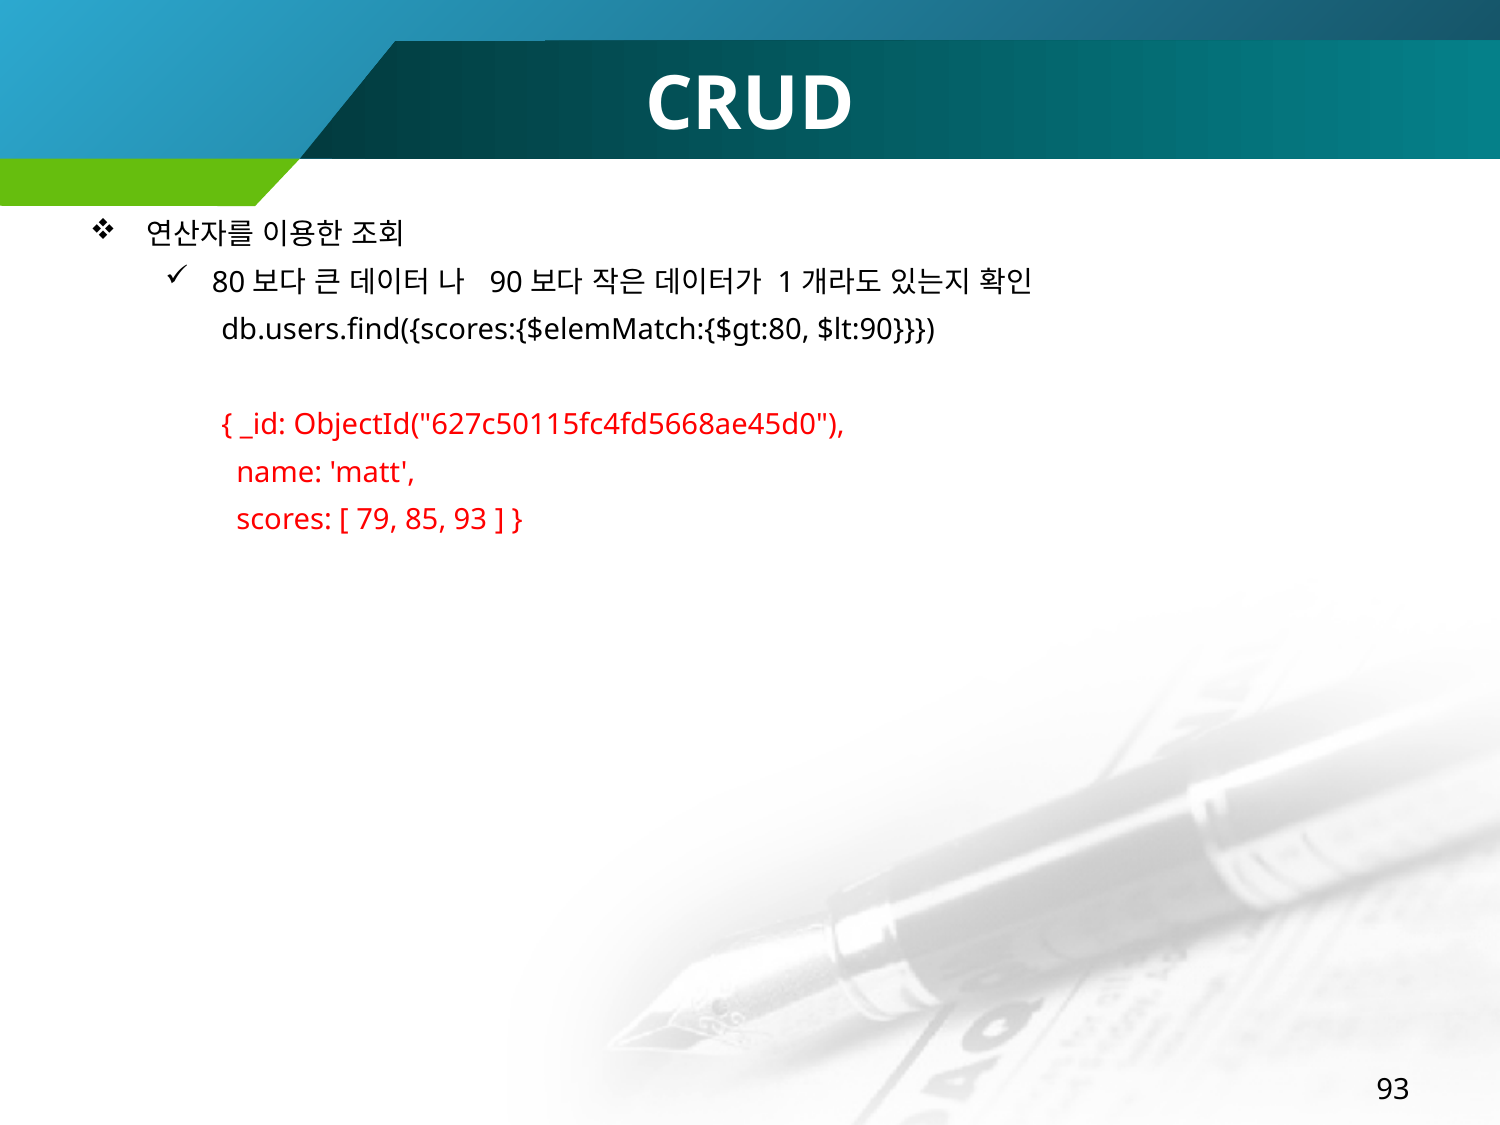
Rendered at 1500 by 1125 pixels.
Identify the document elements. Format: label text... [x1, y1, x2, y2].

picture [490, 448, 1500, 1125]
title CRUD [0, 36, 1500, 163]
list 연산자를 이용한 조회 80보다 큰 데이터 나 90보다 작은 데이터가 1개라도 있는지 확인 db.users.find({scores:{$elemMatch:{$gt:80, $lt:90}}}) { _id: ObjectId("627c50115fc4fd5668ae45d0"), name: 'matt', scores: [ 79, 85, 93 ] } [74, 207, 1426, 1021]
slide_number 93 [1074, 1062, 1426, 1103]
